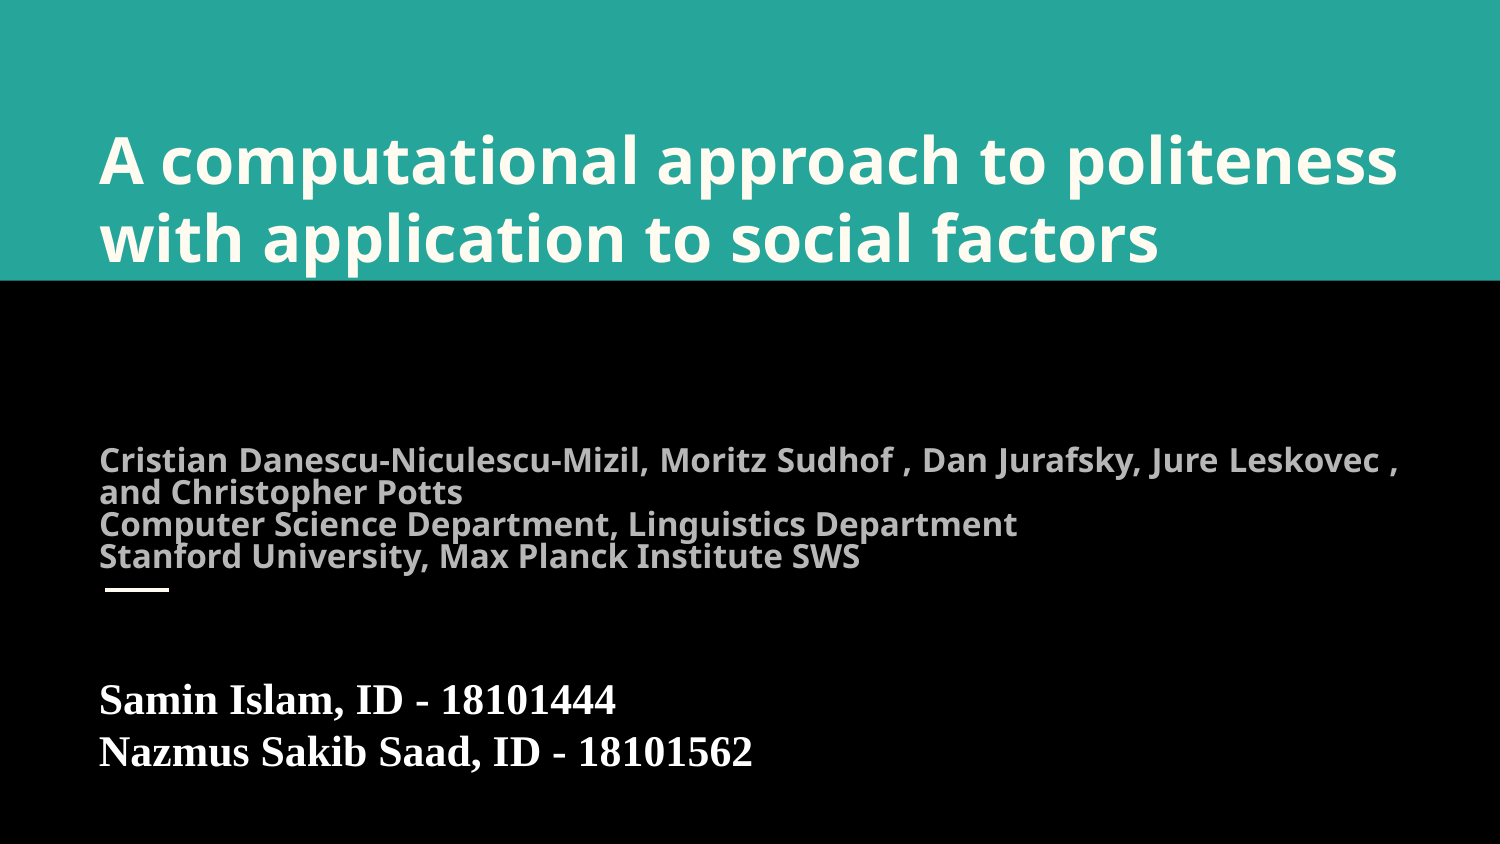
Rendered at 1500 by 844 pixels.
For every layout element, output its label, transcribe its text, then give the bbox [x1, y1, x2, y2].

title A computational approach to politeness with application to social factors [84, 41, 1416, 291]
subtitle Cristian Danescu-Niculescu-Mizil, Moritz Sudhof , Dan Jurafsky, Jure Leskovec , and Christopher Potts Computer Science Department, Linguistics Department Stanford University, Max Planck Institute SWS [84, 432, 1416, 656]
text_box Samin Islam, ID - 18101444 Nazmus Sakib Saad, ID - 18101562 [84, 655, 991, 791]
